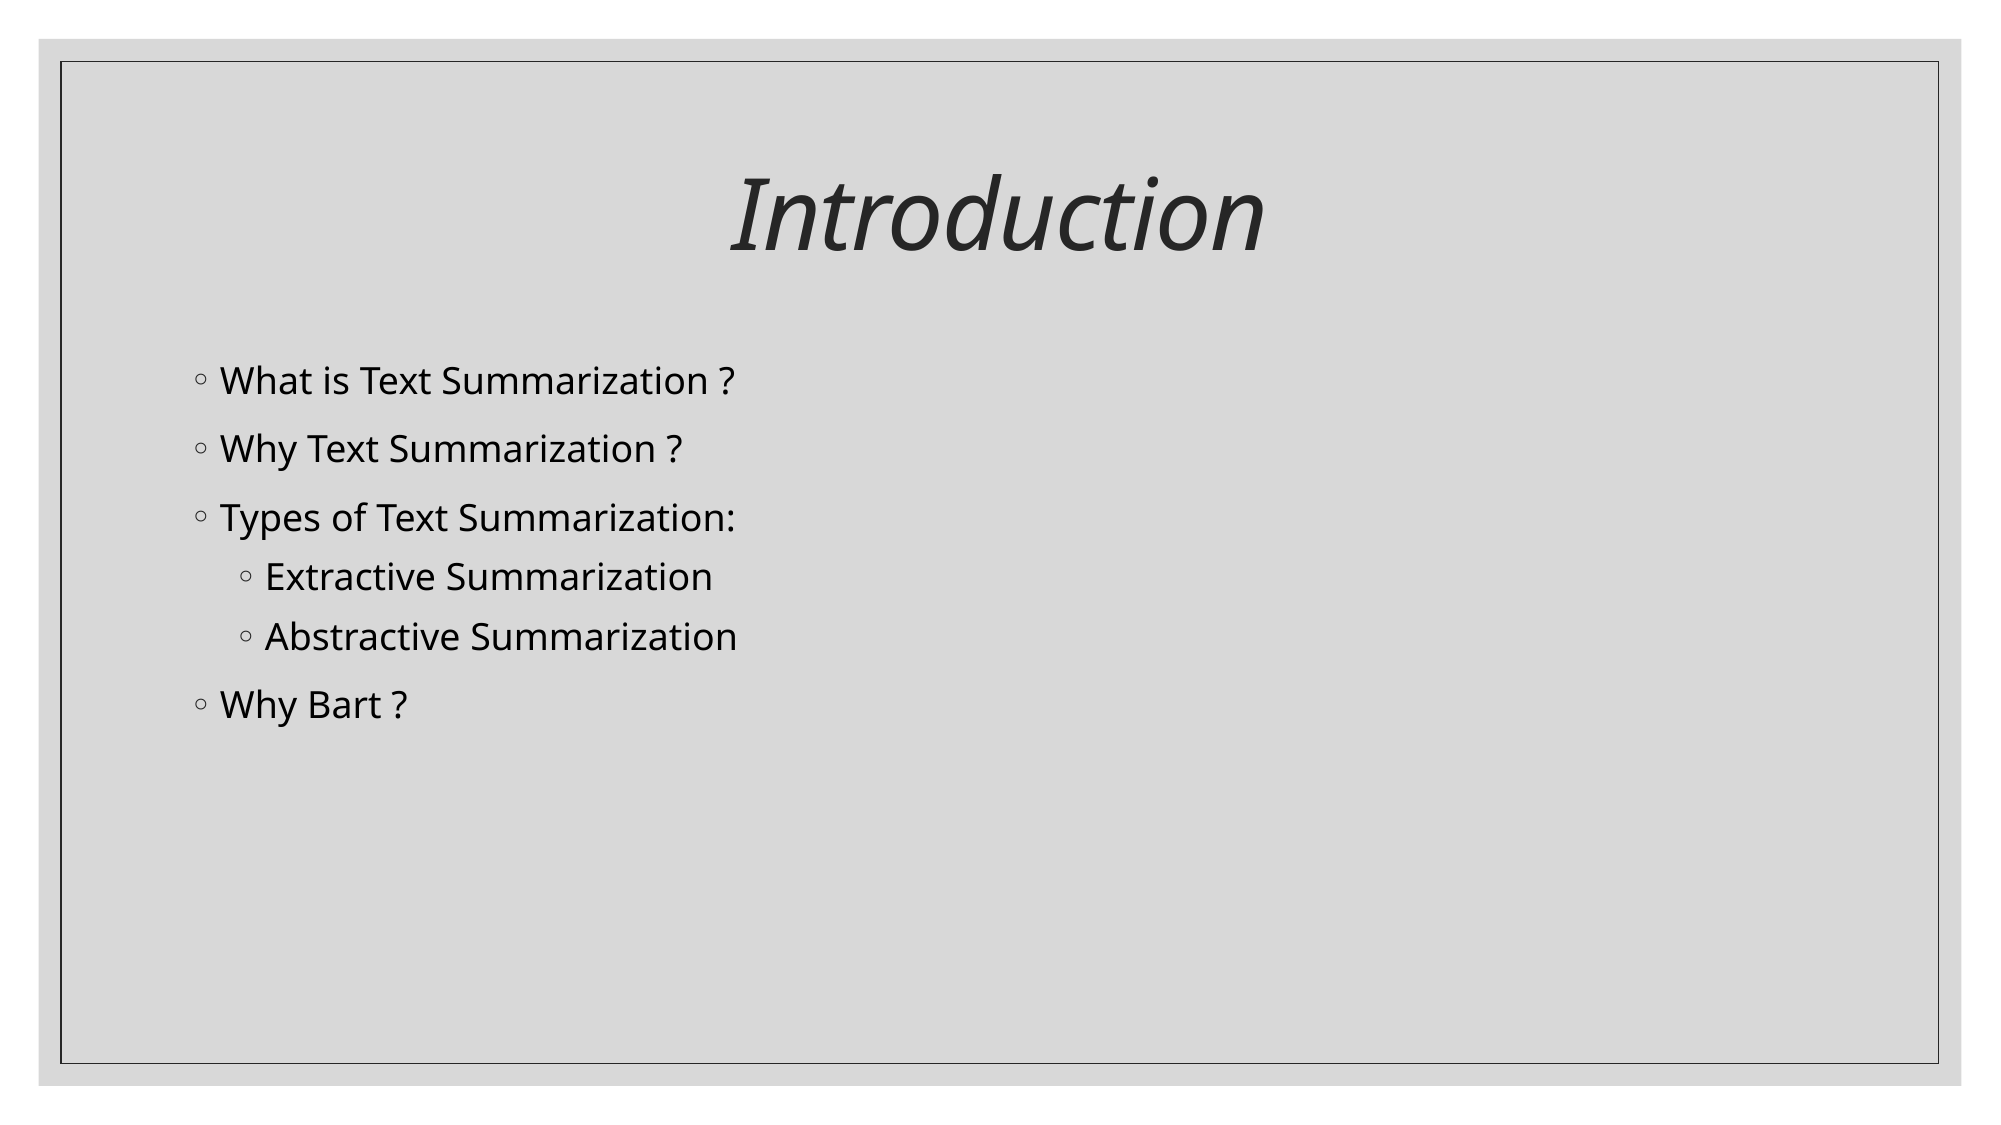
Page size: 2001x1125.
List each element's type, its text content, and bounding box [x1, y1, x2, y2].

title Introduction [174, 105, 1825, 331]
list What is Text Summarization ? Why Text Summarization ? Types of Text Summarization: Extractive Summarization Abstractive Summarization Why Bart ? [174, 345, 1825, 977]
